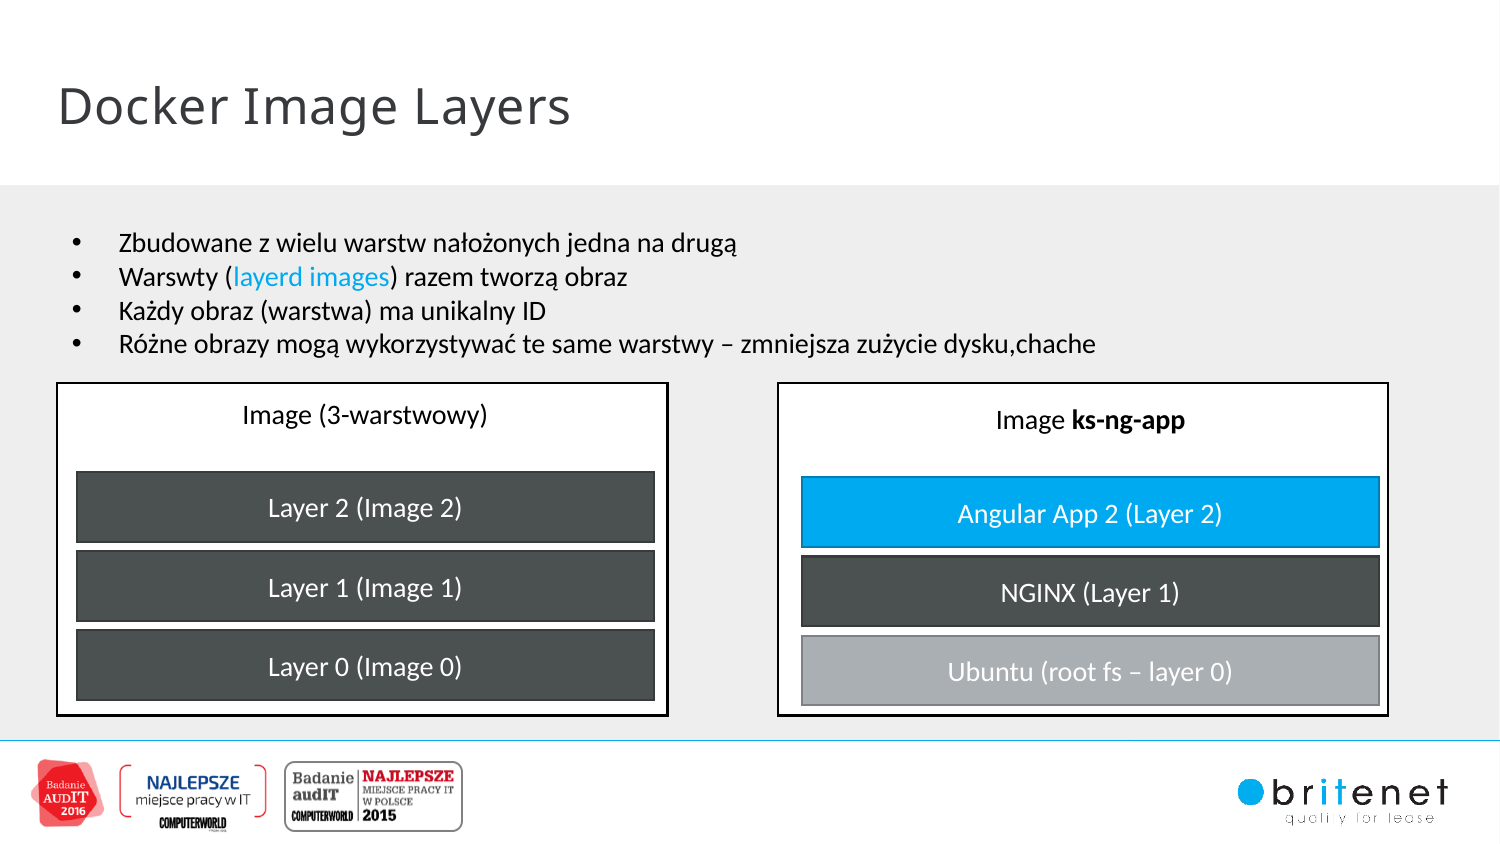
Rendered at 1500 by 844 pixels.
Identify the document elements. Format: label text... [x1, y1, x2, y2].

picture [0, 0, 1499, 739]
text_box Image (3-warstwowy) [167, 388, 564, 438]
picture [0, 742, 1499, 844]
text_box Image ks-ng-app [892, 394, 1289, 443]
text_box NGINX (Layer 1) [801, 555, 1380, 627]
text_box [777, 382, 1389, 717]
text_box Layer 2 (Image 2) [76, 471, 655, 543]
text_box Layer 0 (Image 0) [76, 629, 655, 701]
text_box Ubuntu (root fs – layer 0) [801, 635, 1380, 706]
text_box Zbudowane z wielu warstw nałożonych jedna na drugą Warswty (layerd images) razem tworzą obraz Każdy obraz (warstwa) ma unikalny ID Różne obrazy mogą wykorzystywać te same warstwy – zmniejsza zużycie dysku,chache [57, 217, 1389, 367]
text_box Docker Image Layers [57, 74, 1327, 135]
text_box Layer 1 (Image 1) [76, 550, 655, 622]
text_box Angular App 2 (Layer 2) [801, 476, 1380, 548]
text_box [56, 382, 669, 717]
